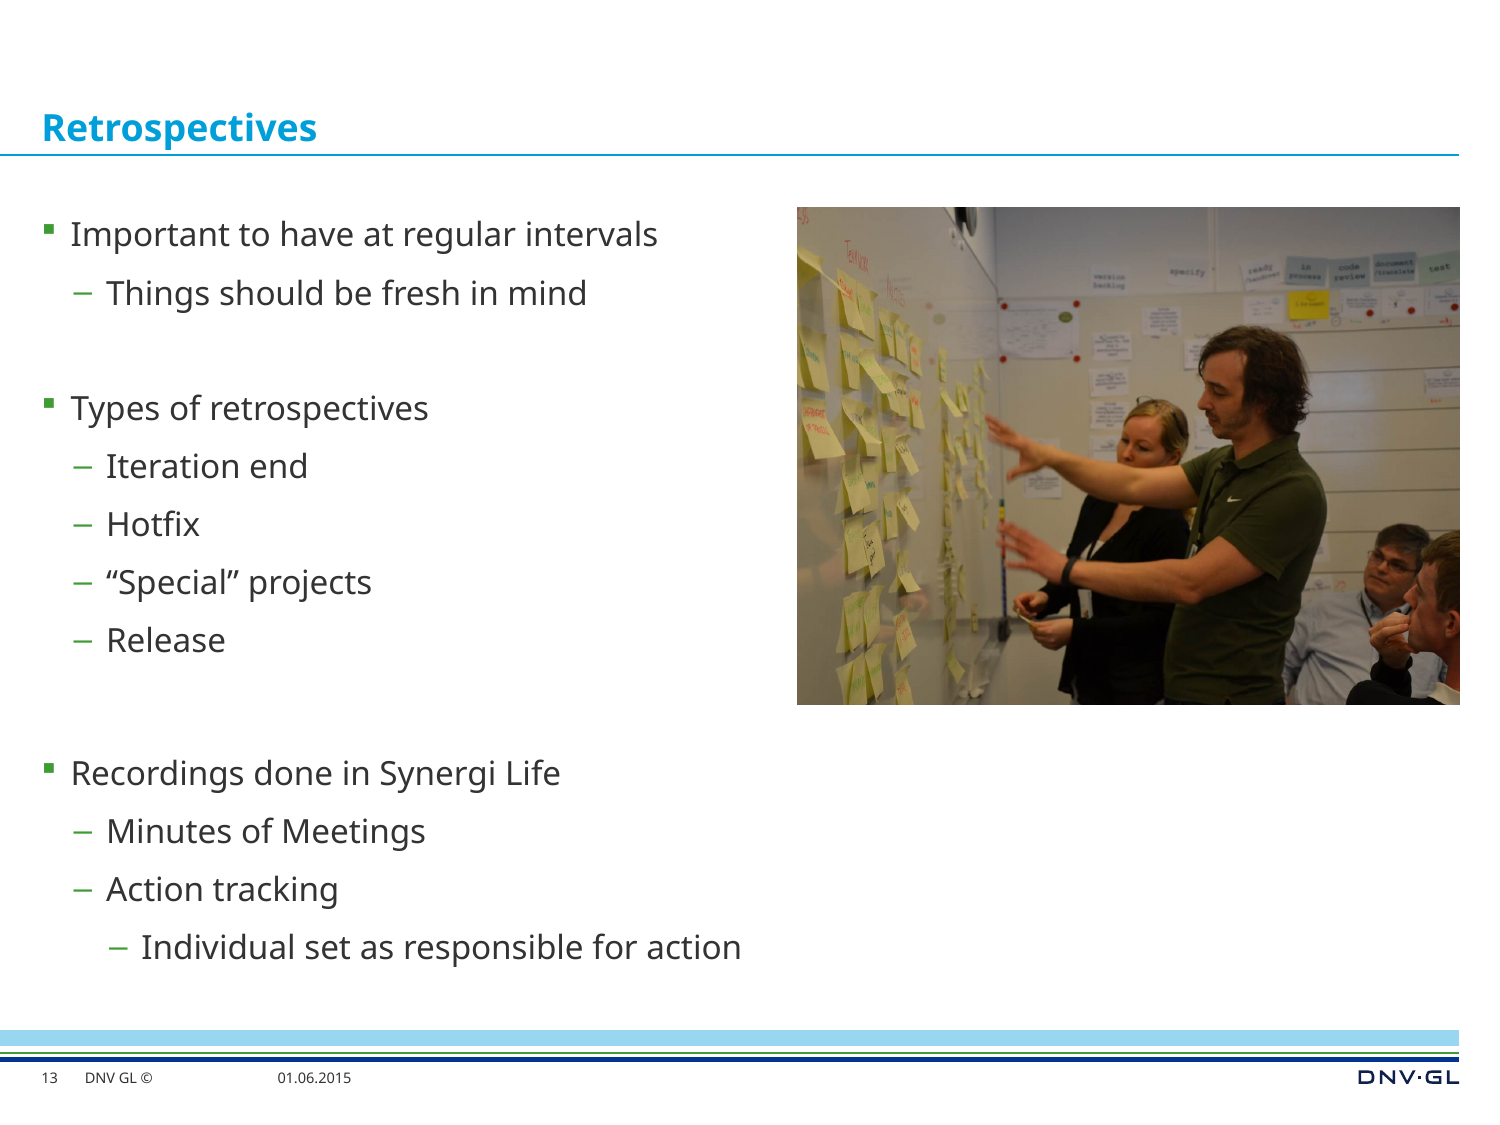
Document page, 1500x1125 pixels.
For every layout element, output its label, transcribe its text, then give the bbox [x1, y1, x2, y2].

slide_number 13 [41, 1069, 81, 1099]
title Retrospectives [41, 39, 1459, 150]
list Important to have at regular intervals Things should be fresh in mind Types of retrospectives Iteration end Hotfix “Special” projects Release Recordings done in Synergi Life Minutes of Meetings Action tracking Individual set as responsible for action [41, 208, 1459, 1000]
picture [797, 207, 1460, 705]
